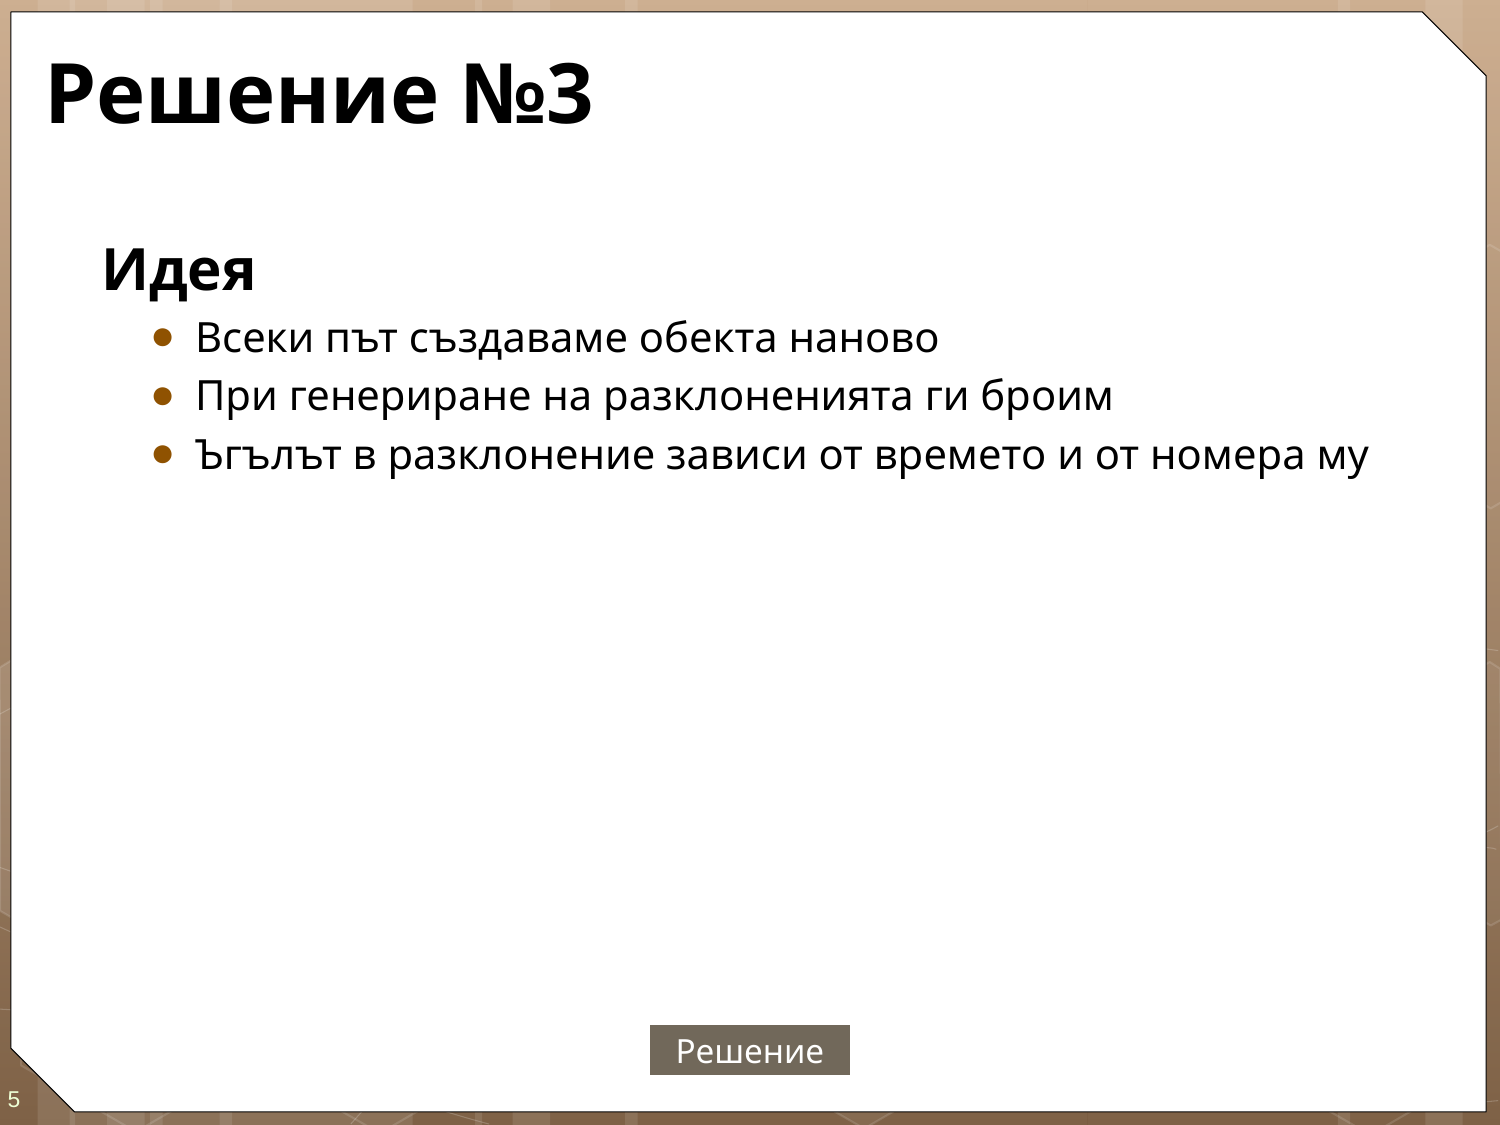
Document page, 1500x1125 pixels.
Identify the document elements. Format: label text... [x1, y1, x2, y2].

list Идея Всеки път създаваме обекта наново При генериране на разклоненията ги броим Ъгълът в разклонение зависи от времето и от номера му [75, 224, 1488, 1113]
text_box Решение [649, 1024, 851, 1076]
title Решение №3 [29, 37, 1450, 144]
